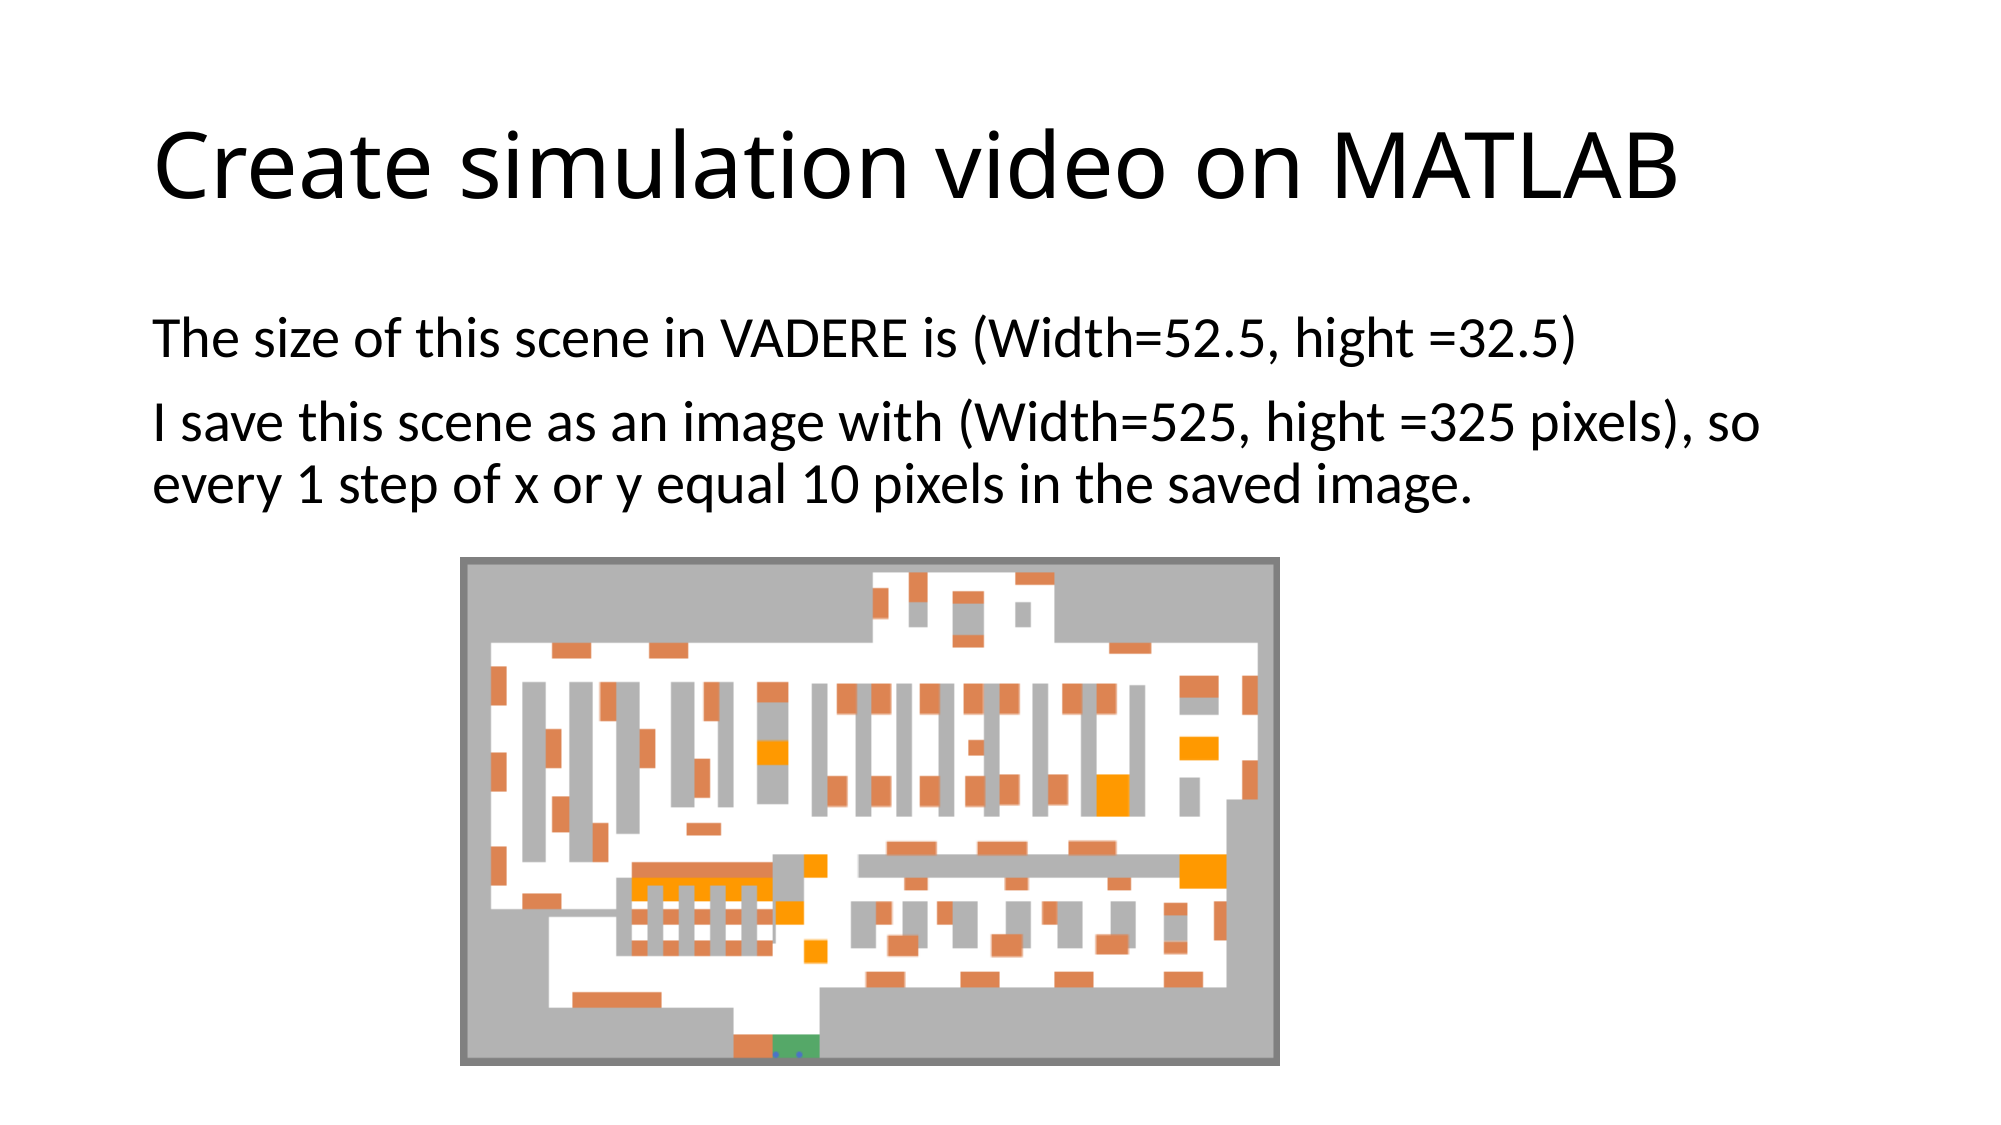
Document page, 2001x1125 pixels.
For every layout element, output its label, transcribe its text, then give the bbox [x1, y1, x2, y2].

title Create simulation video on MATLAB [137, 59, 1863, 278]
list The size of this scene in VADERE is (Width=52.5, hight =32.5) I save this scene as an image with (Width=525, hight =325 pixels), so every 1 step of x or y equal 10 pixels in the saved image. [137, 299, 1863, 1014]
picture [460, 557, 1280, 1066]
